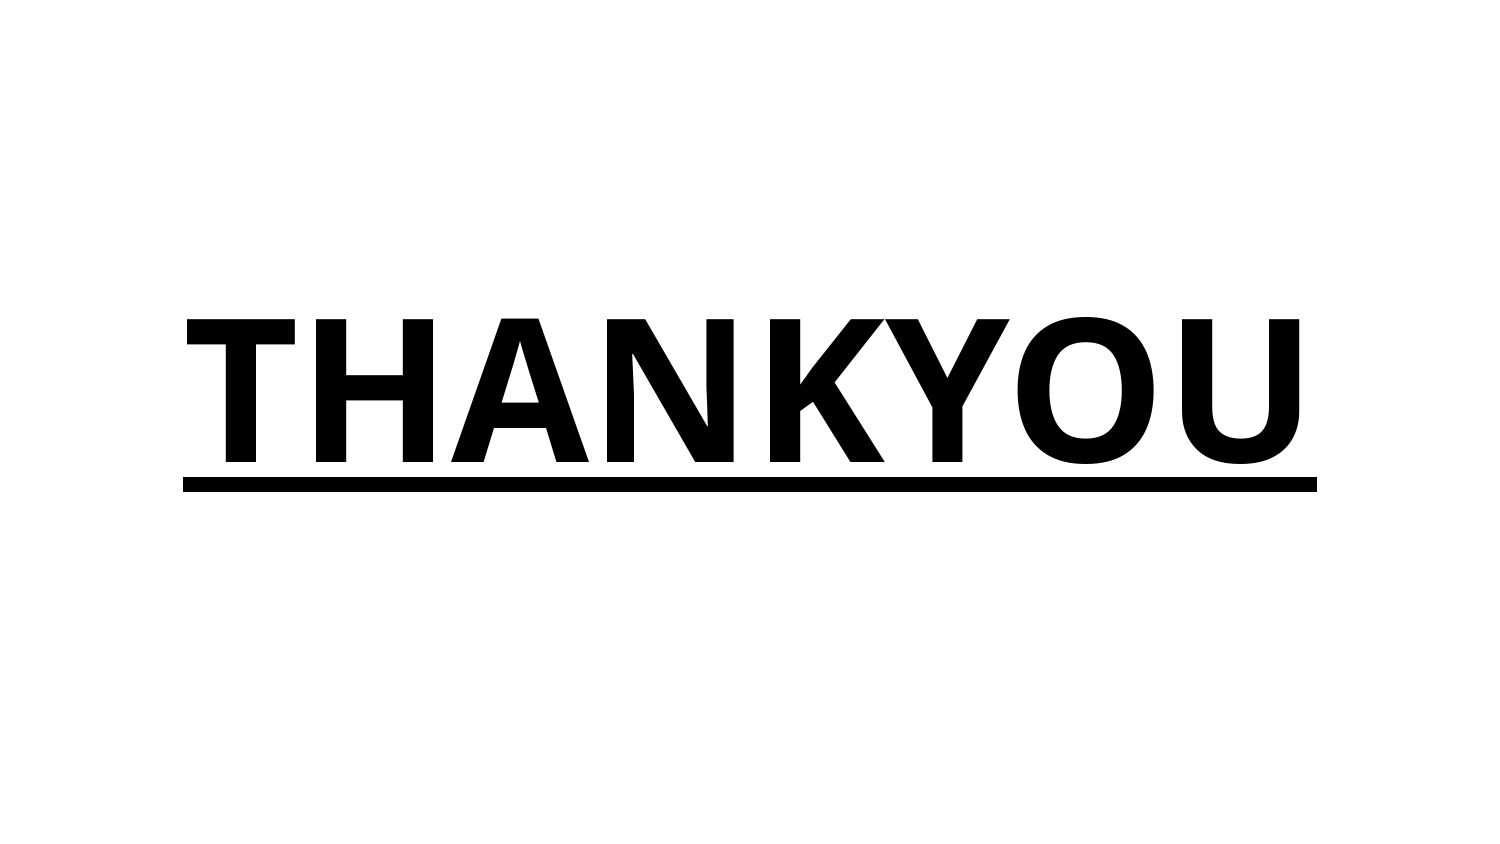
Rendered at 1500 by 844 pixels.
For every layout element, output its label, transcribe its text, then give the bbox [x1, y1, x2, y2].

title THANKYOU [51, 206, 1449, 559]
